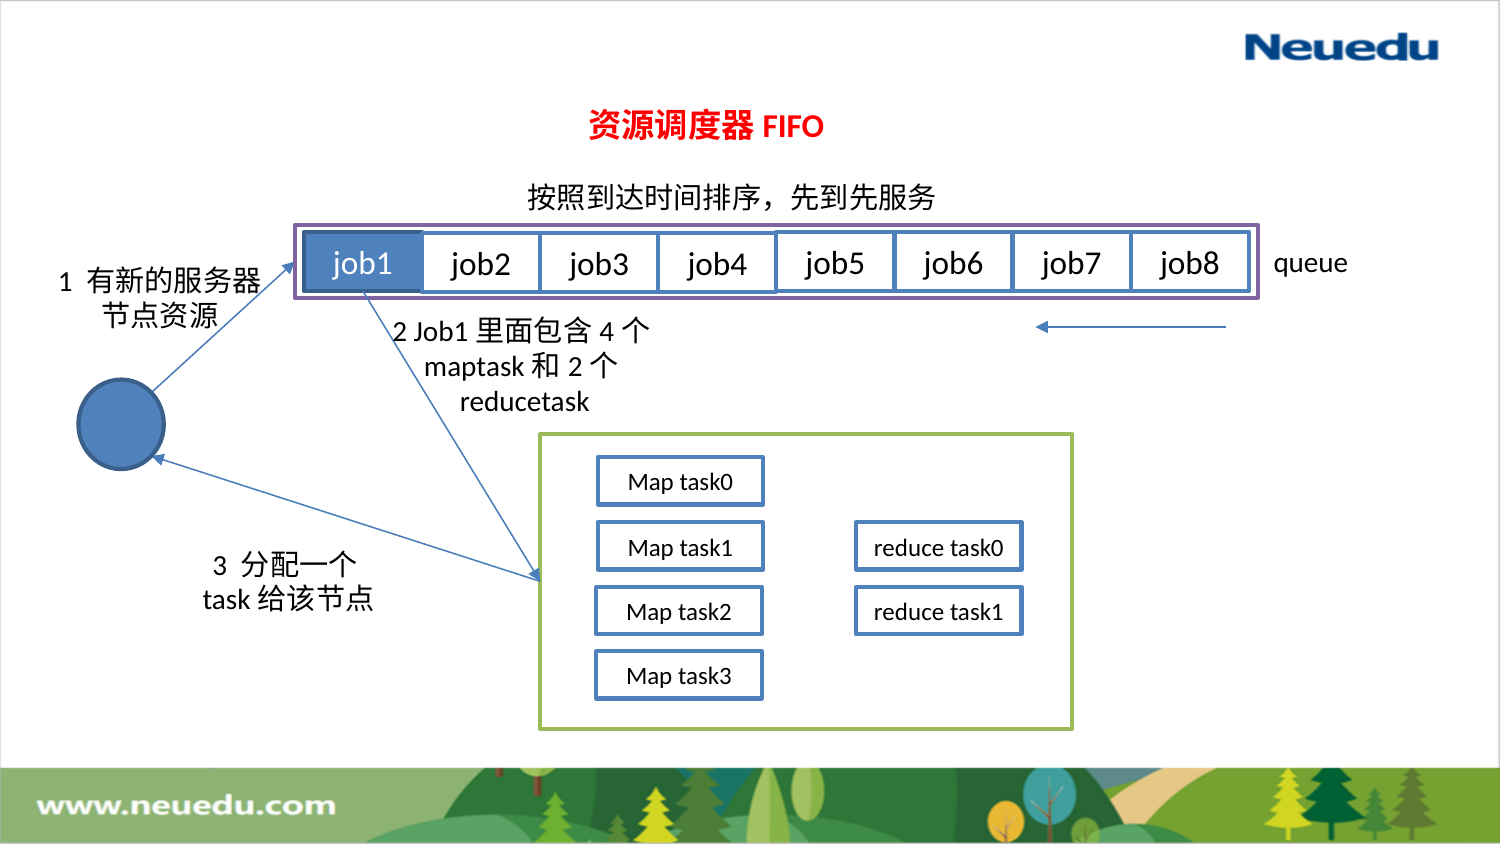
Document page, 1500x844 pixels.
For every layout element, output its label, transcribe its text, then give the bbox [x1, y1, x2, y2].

text_box Map task3 [594, 649, 764, 701]
text_box [76, 377, 166, 472]
text_box queue [1260, 236, 1364, 286]
text_box Map task1 [596, 520, 765, 572]
text_box 2 Job1里面包含4个maptask和2个reducetask [546, 305, 673, 425]
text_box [151, 455, 357, 582]
text_box reduce task0 [854, 520, 1024, 572]
text_box 3 分配一个task给该节点 [186, 591, 391, 623]
text_box 按照到达时间排序，先到先服务 [512, 172, 952, 222]
picture [0, 0, 1500, 844]
text_box [293, 223, 1260, 300]
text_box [151, 261, 296, 393]
text_box [538, 432, 1074, 731]
text_box 资源调度器FIFO [573, 96, 839, 152]
text_box 1 有新的服务器 节点资源 [43, 254, 277, 340]
text_box Map task2 [594, 585, 764, 636]
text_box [362, 290, 541, 582]
text_box Map task0 [596, 455, 765, 507]
text_box reduce task1 [854, 585, 1024, 636]
